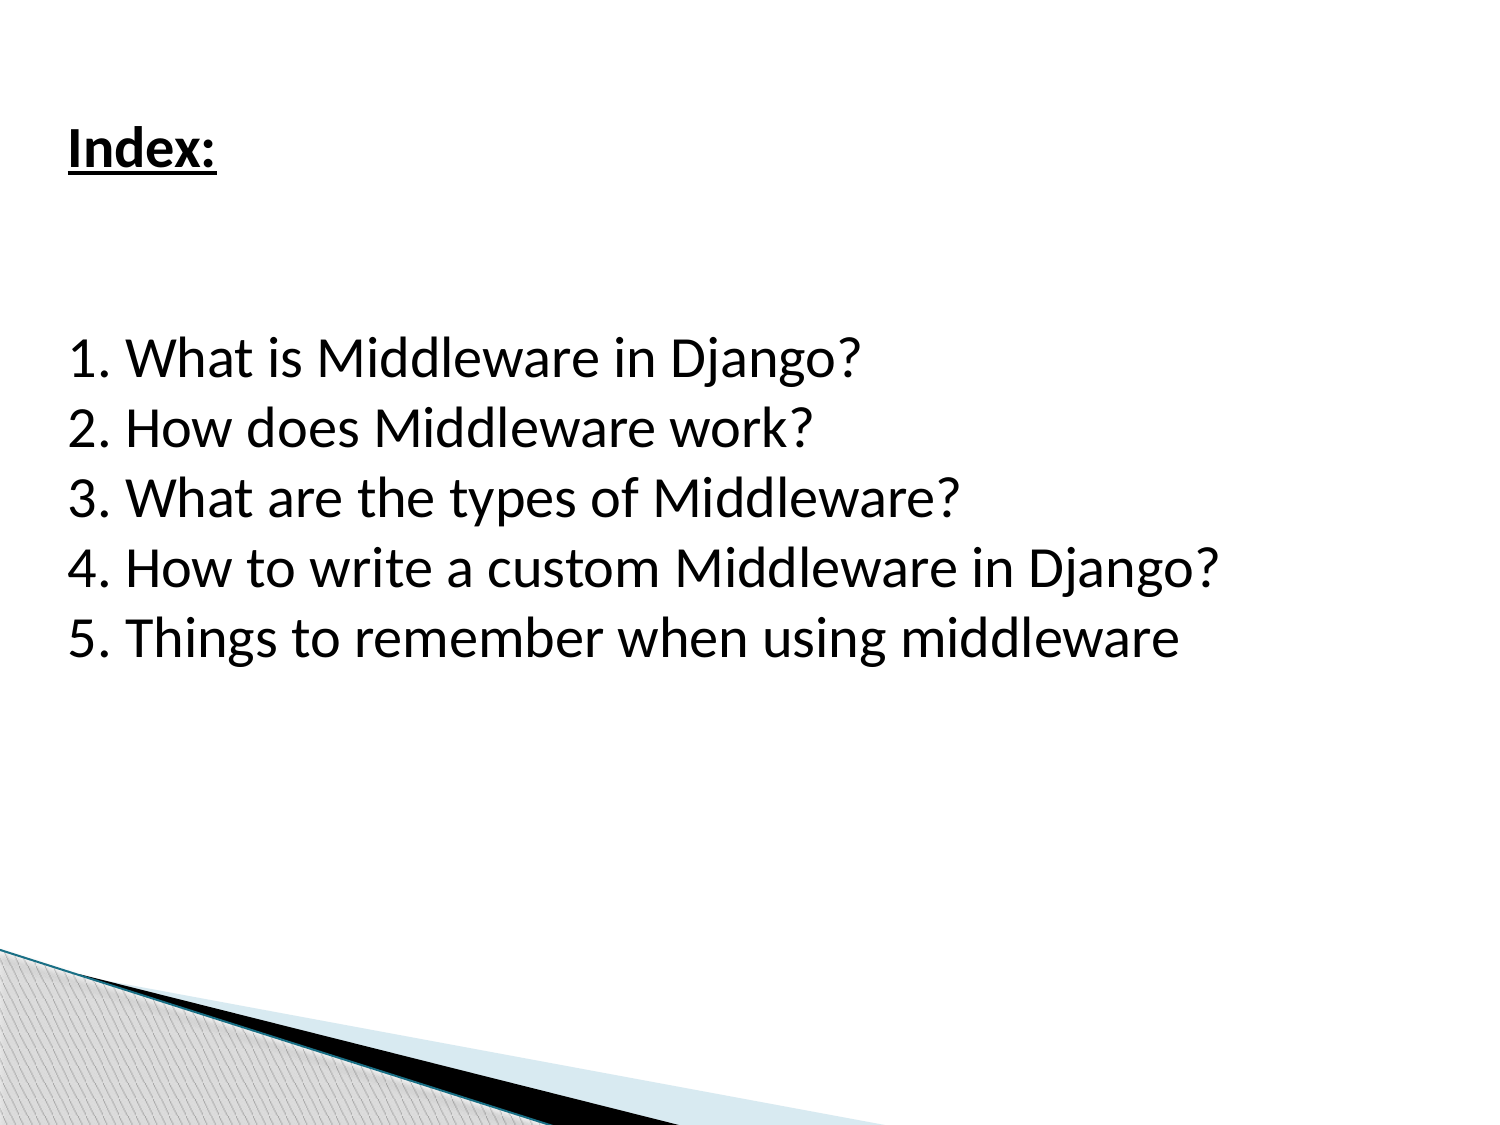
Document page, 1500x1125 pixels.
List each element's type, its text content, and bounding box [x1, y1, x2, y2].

text_box Index: 1. What is Middleware in Django? 2. How does Middleware work? 3. What are the types of Middleware? 4. How to write a custom Middleware in Django? 5. Things to remember when using middleware [53, 101, 1376, 677]
